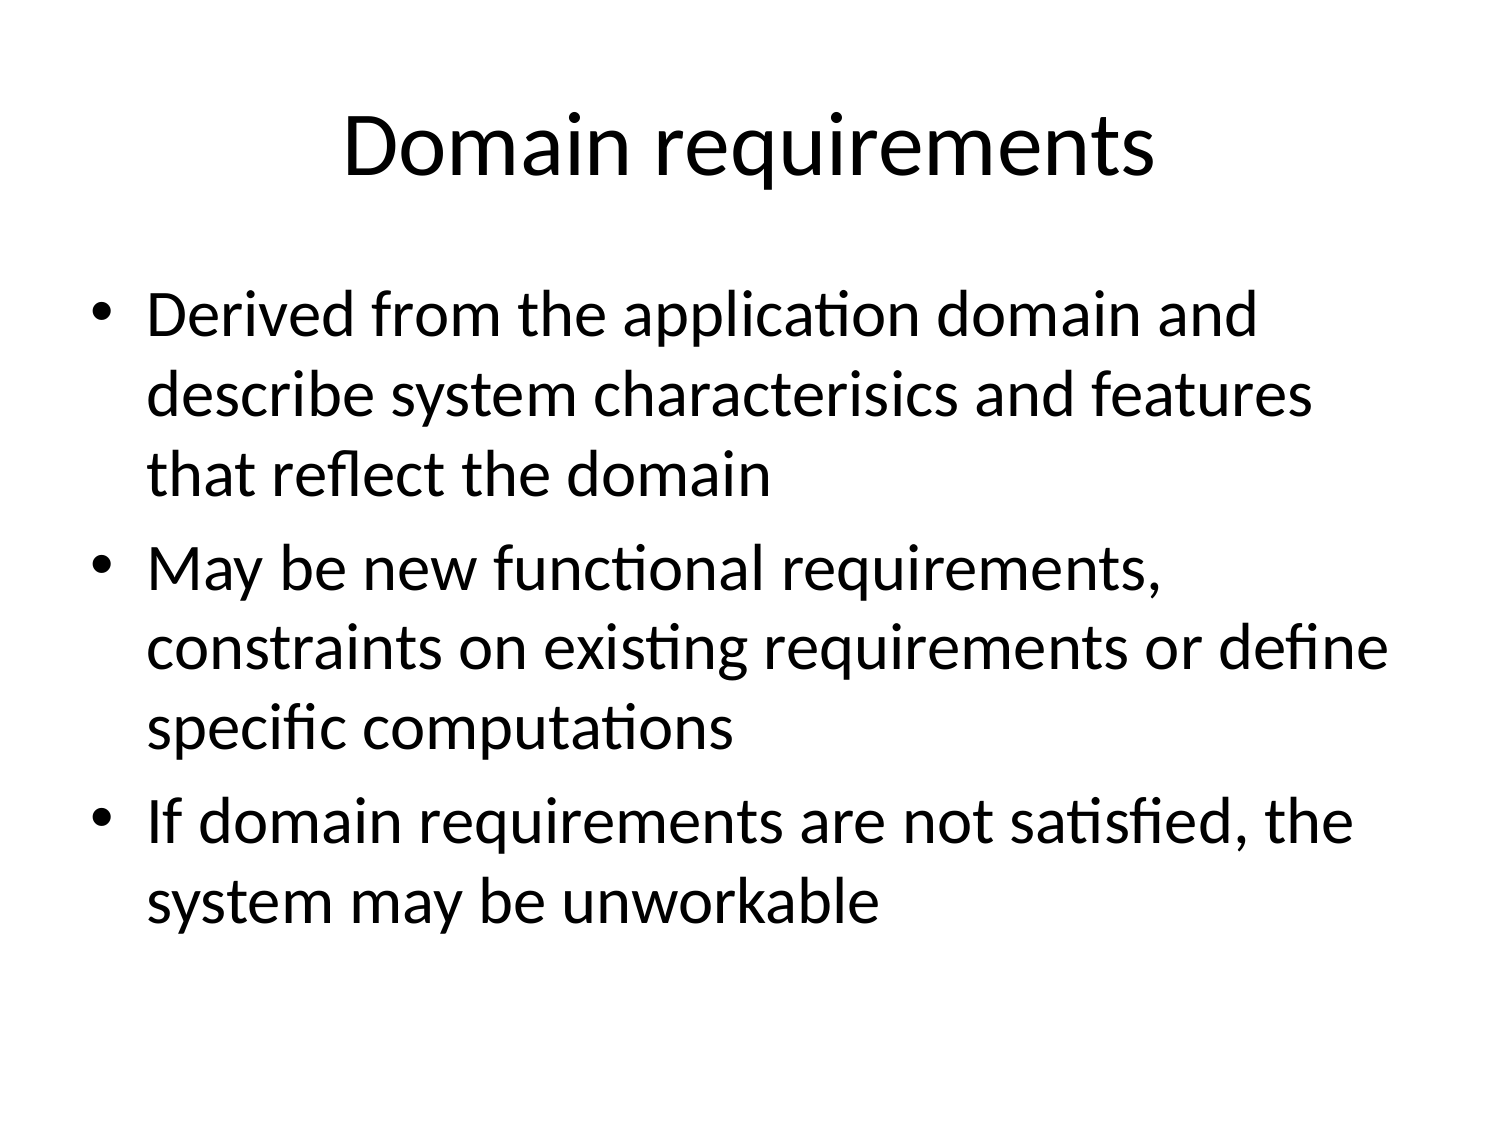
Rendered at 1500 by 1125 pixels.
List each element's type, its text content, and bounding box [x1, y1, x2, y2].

title Domain requirements [75, 45, 1425, 233]
list Derived from the application domain and describe system characterisics and features that reflect the domain May be new functional requirements, constraints on existing requirements or define specific computations If domain requirements are not satisfied, the system may be unworkable [75, 262, 1425, 1005]
